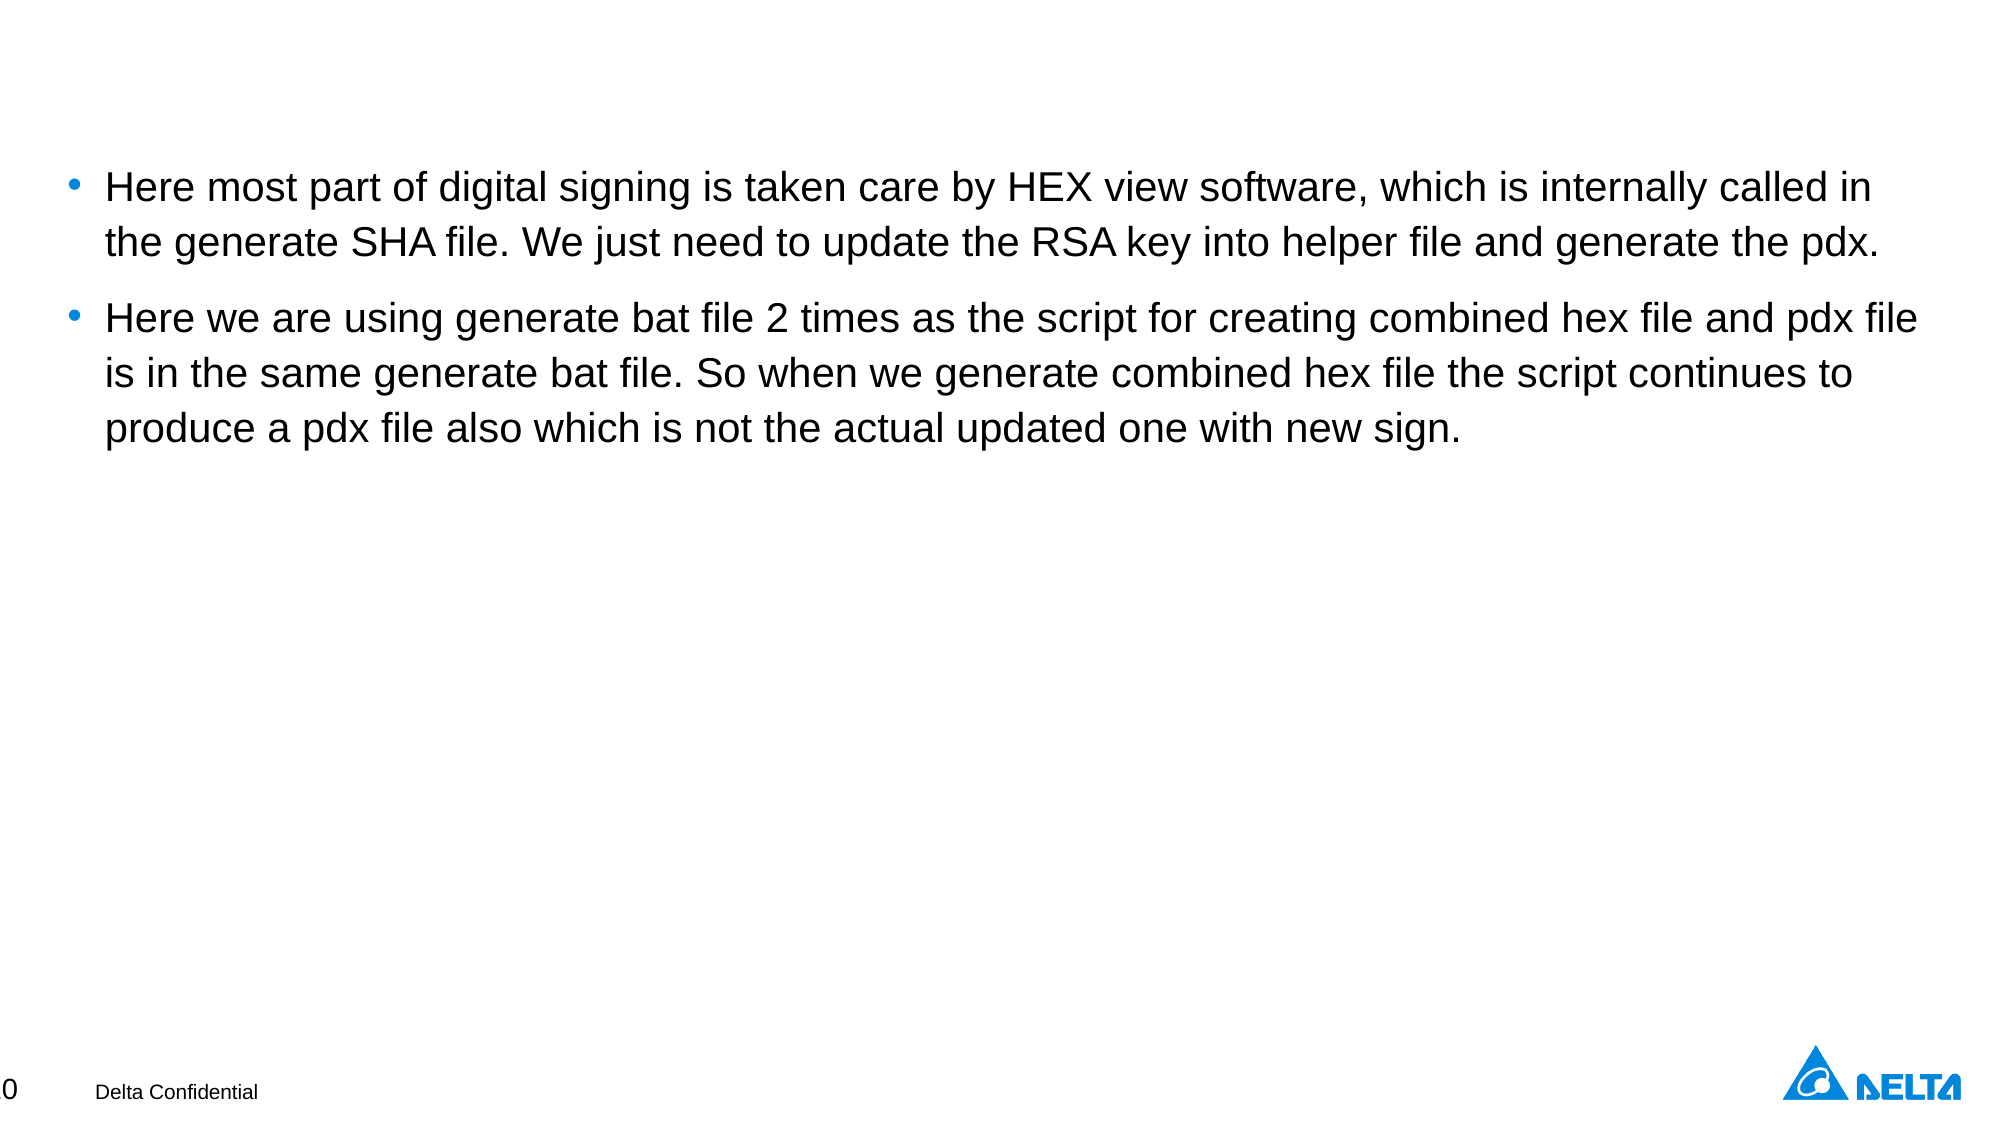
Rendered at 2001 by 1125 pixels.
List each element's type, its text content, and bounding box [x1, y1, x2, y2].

list Here most part of digital signing is taken care by HEX view software, which is internally called in the generate SHA file. We just need to update the RSA key into helper file and generate the pdx. Here we are using generate bat file 2 times as the script for creating combined hex file and pdx file is in the same generate bat file. So when we generate combined hex file the script continues to produce a pdx file also which is not the actual updated one with new sign. [67, 76, 1922, 889]
picture [1759, 1021, 1984, 1123]
